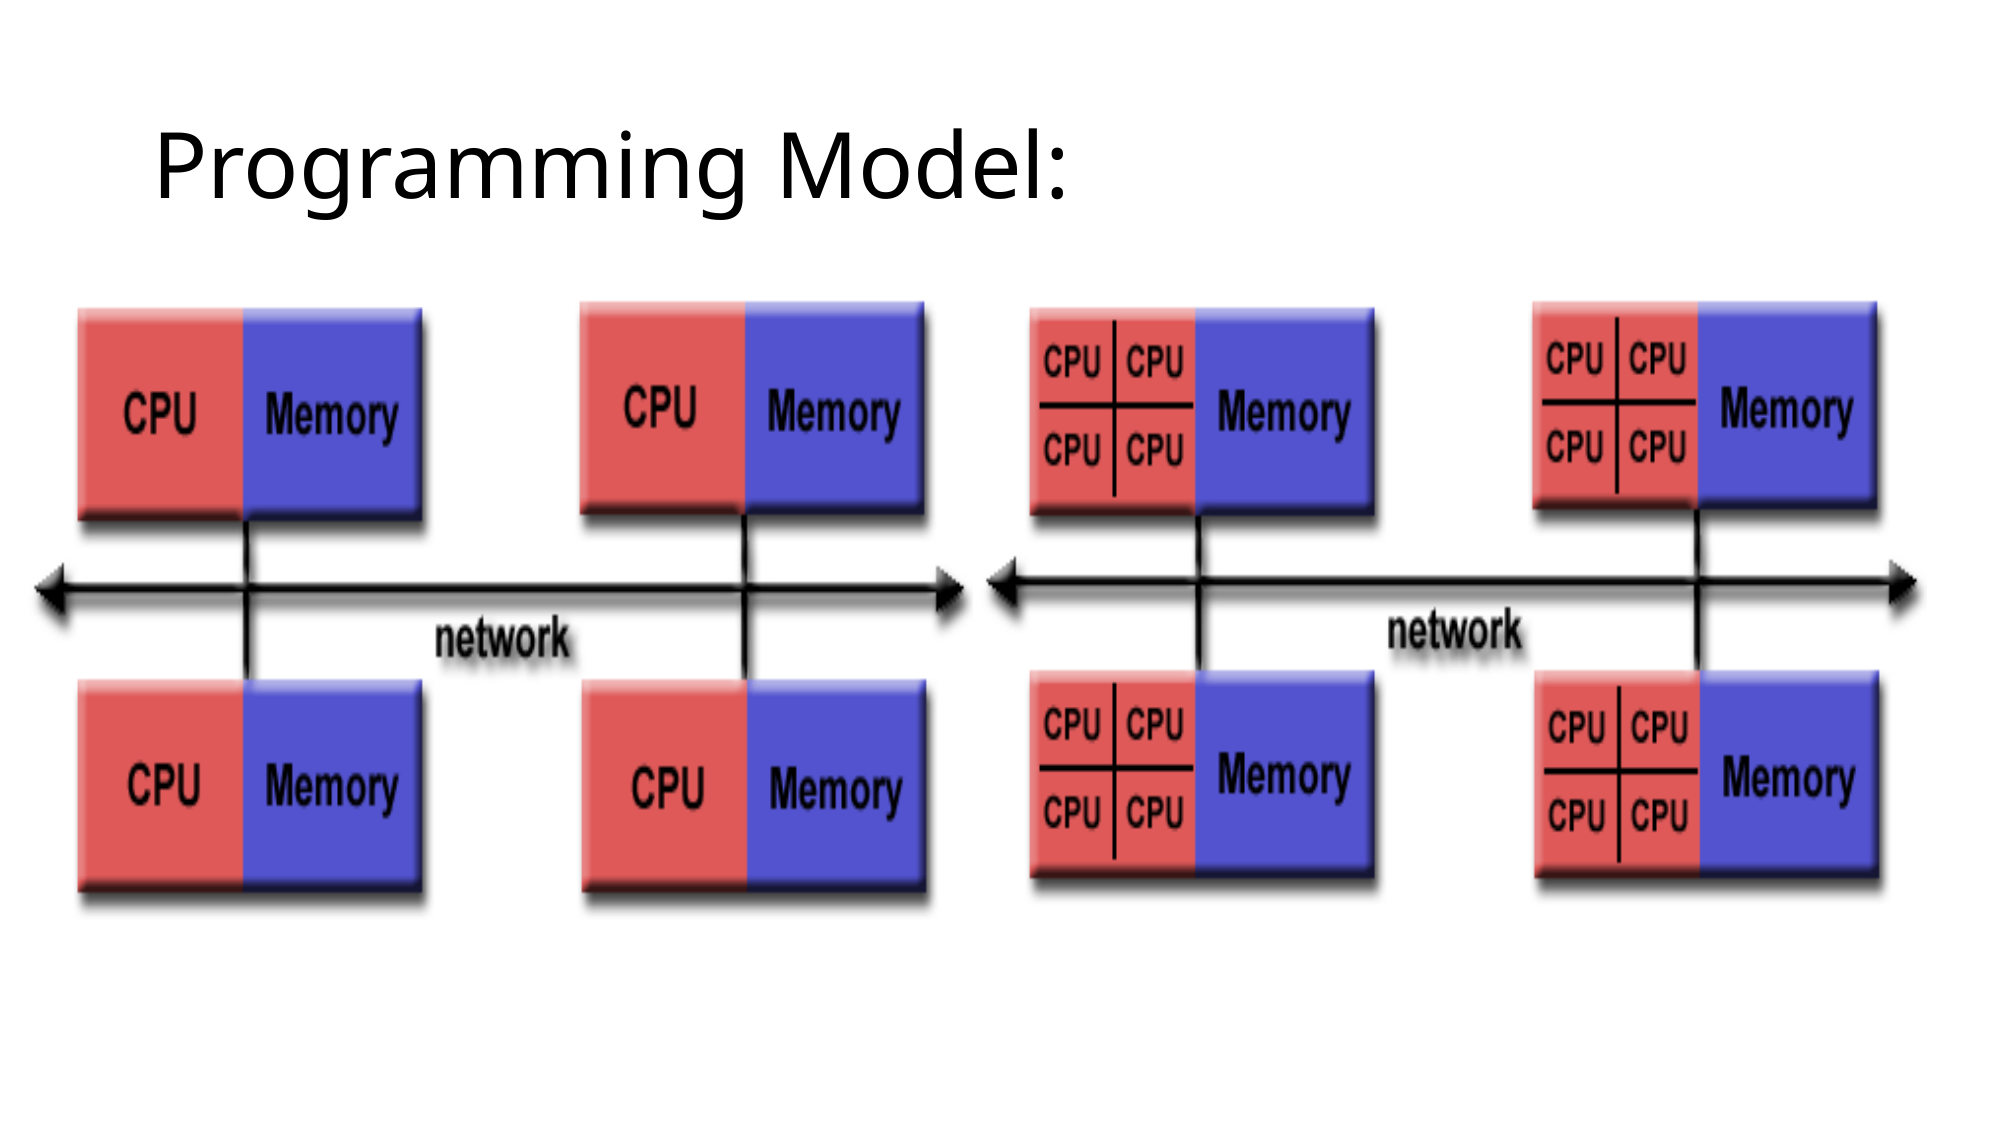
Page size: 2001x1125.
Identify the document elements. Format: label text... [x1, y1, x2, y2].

title Programming Model: [137, 59, 1863, 278]
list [21, 293, 974, 926]
picture [973, 293, 1927, 911]
